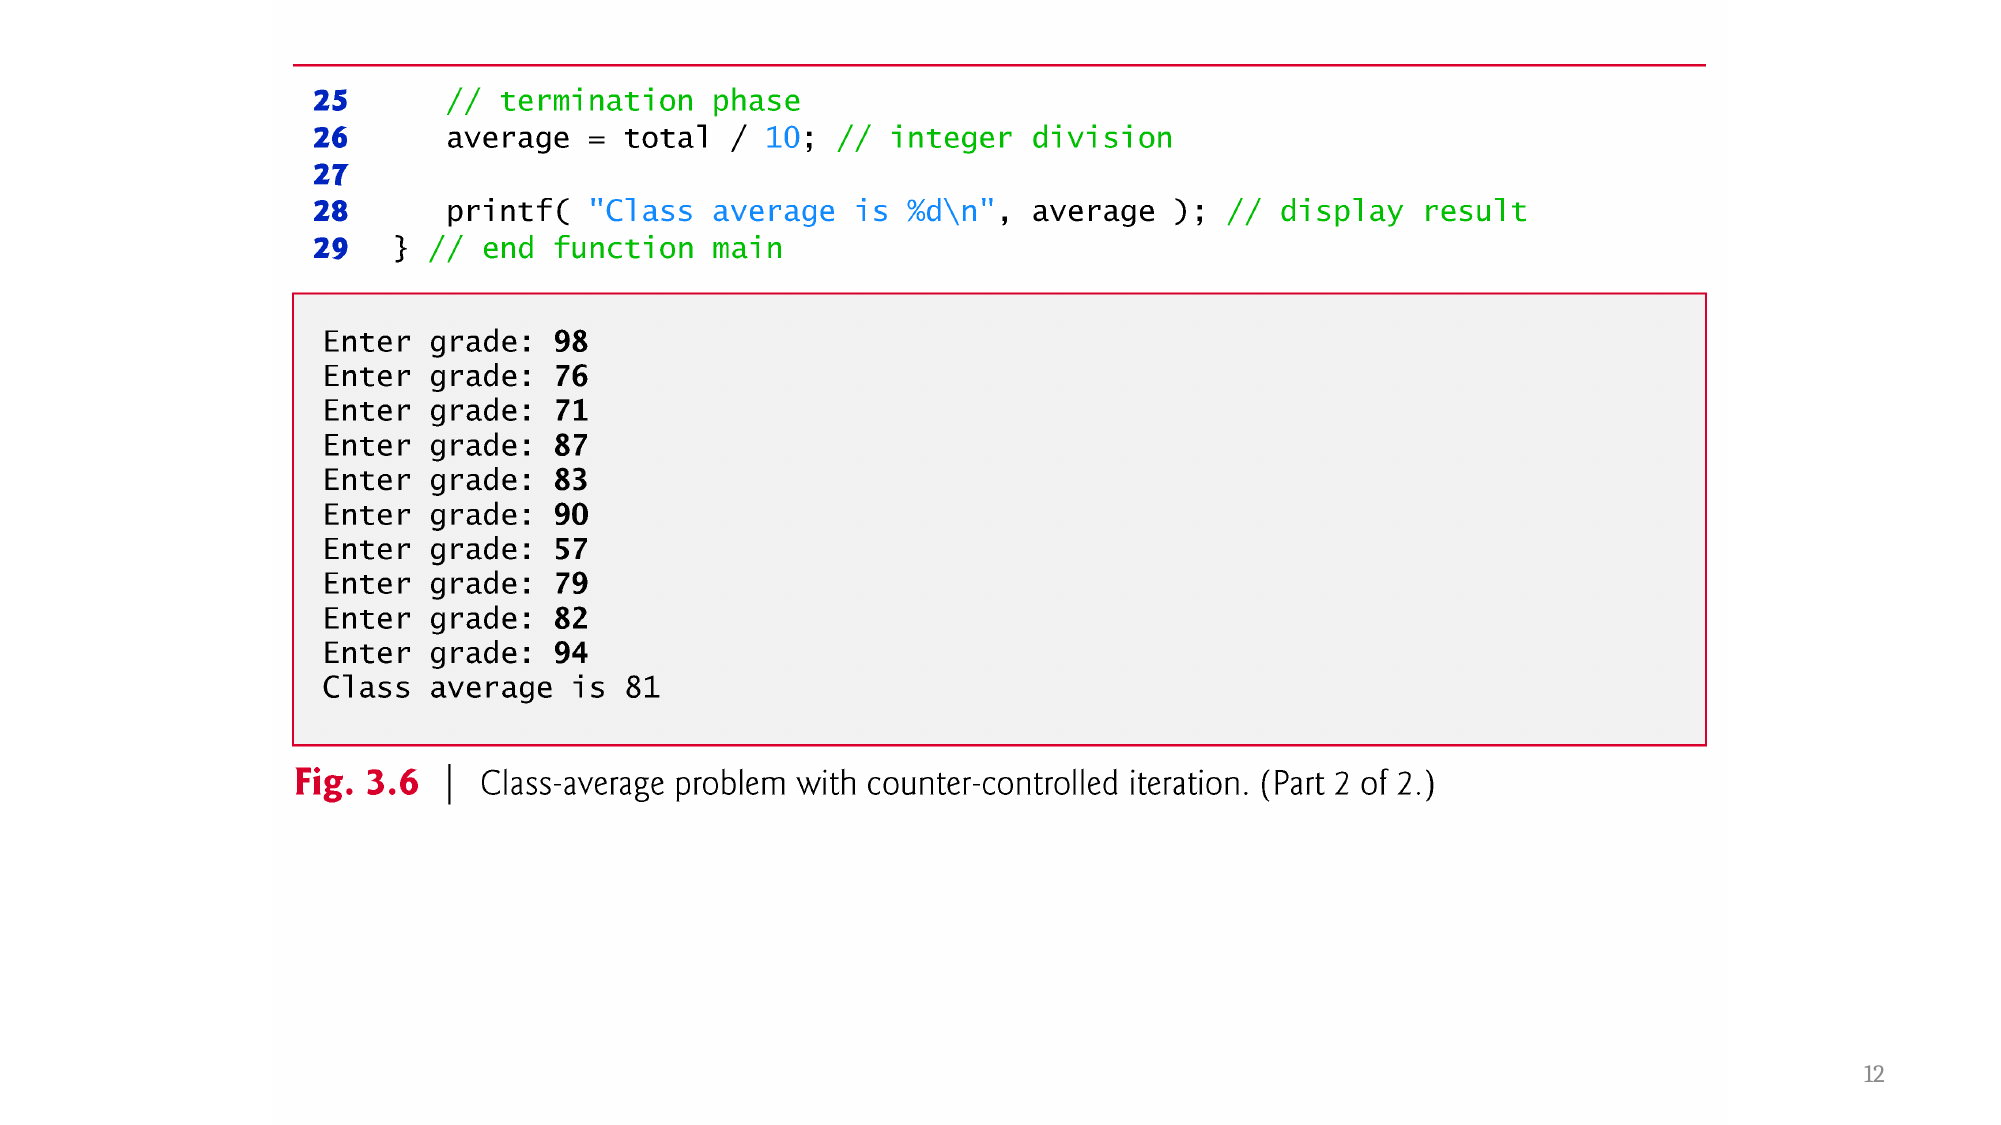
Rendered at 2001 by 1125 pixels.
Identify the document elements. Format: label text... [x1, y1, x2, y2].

slide_number 12 [1731, 1042, 1900, 1103]
picture [271, 0, 1729, 1125]
